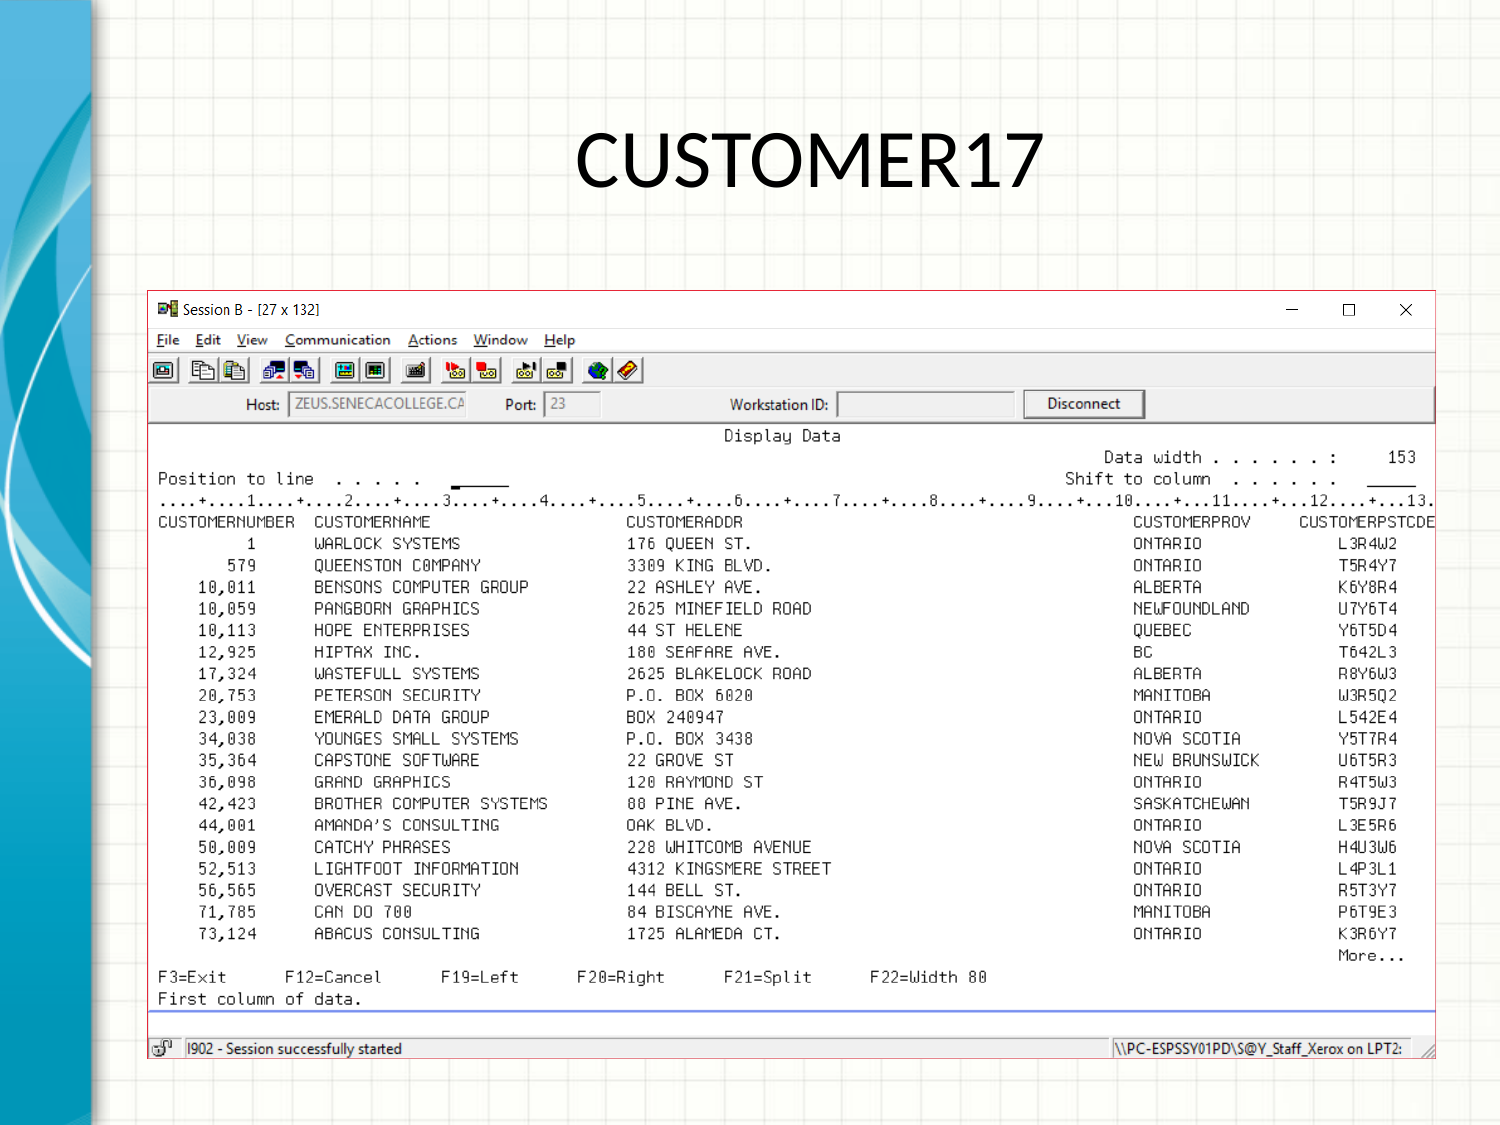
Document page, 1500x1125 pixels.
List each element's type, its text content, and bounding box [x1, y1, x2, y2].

text_box CUSTOMER17 [561, 90, 1329, 212]
picture [0, 0, 1500, 1125]
